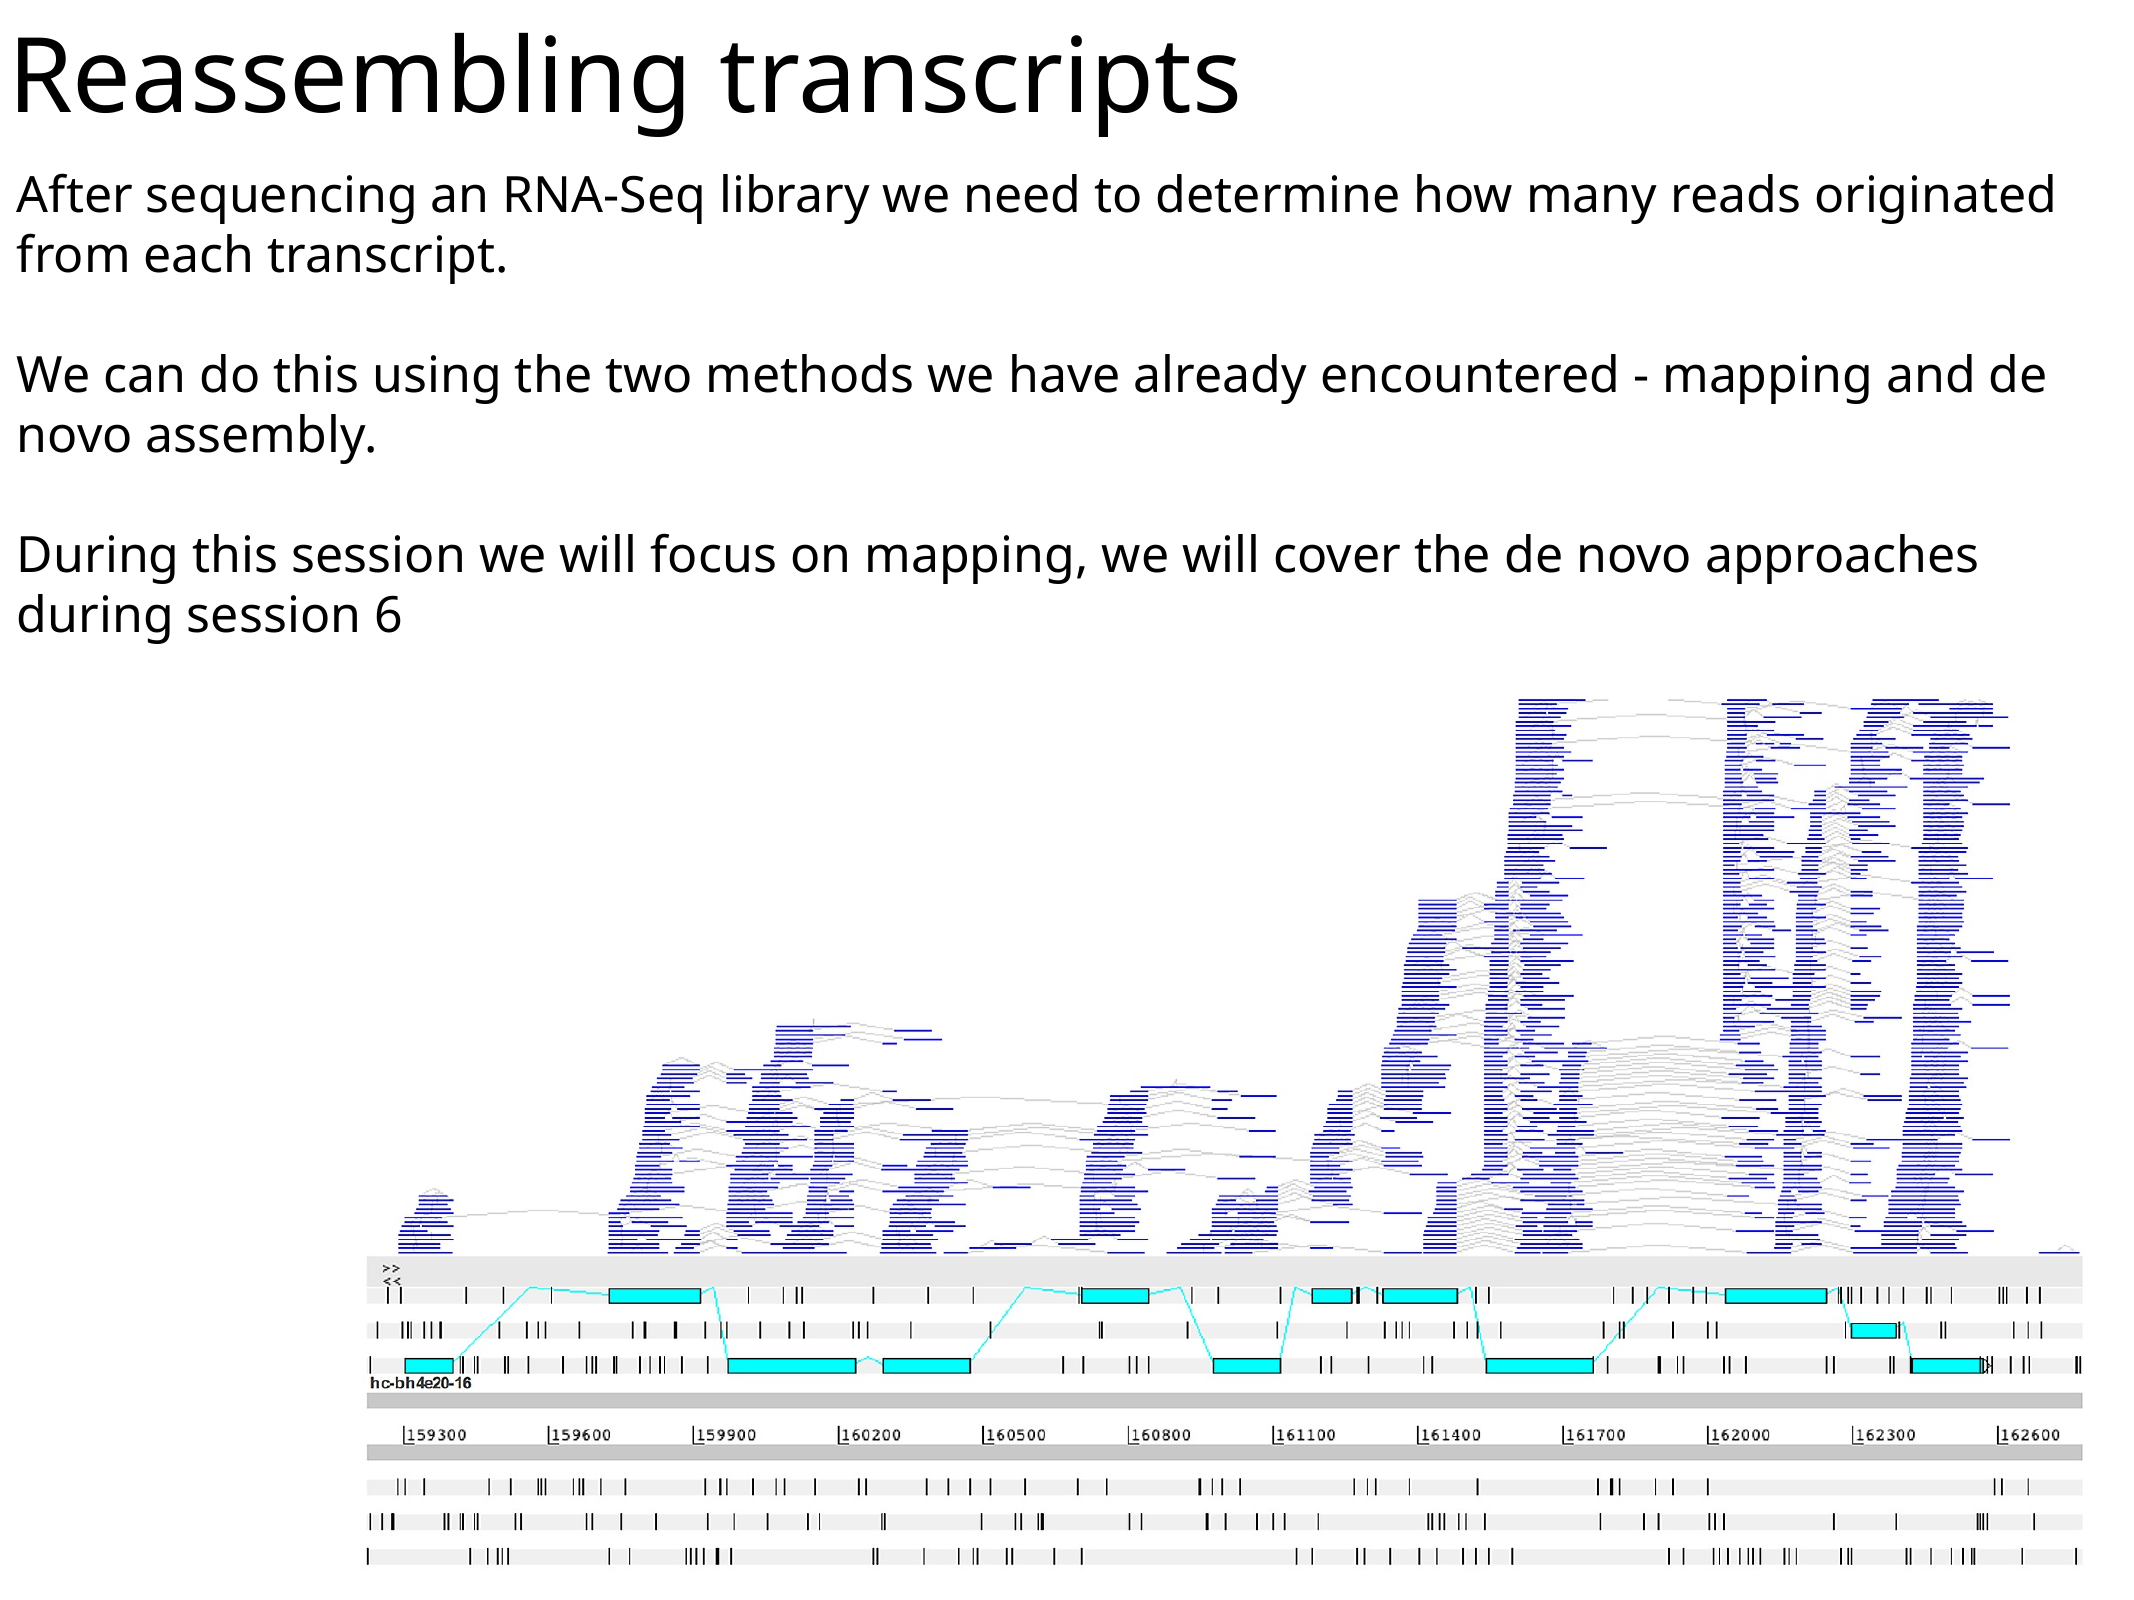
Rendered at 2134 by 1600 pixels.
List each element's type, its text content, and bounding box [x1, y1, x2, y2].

text_box Reassembling transcripts [0, 0, 1459, 168]
picture [348, 653, 2099, 1578]
text_box After sequencing an RNA-Seq library we need to determine how many reads originated from each transcript. We can do this using the two methods we have already encountered - mapping and de novo assembly. During this session we will focus on mapping, we will cover the de novo approaches during session 6 [8, 154, 2068, 651]
